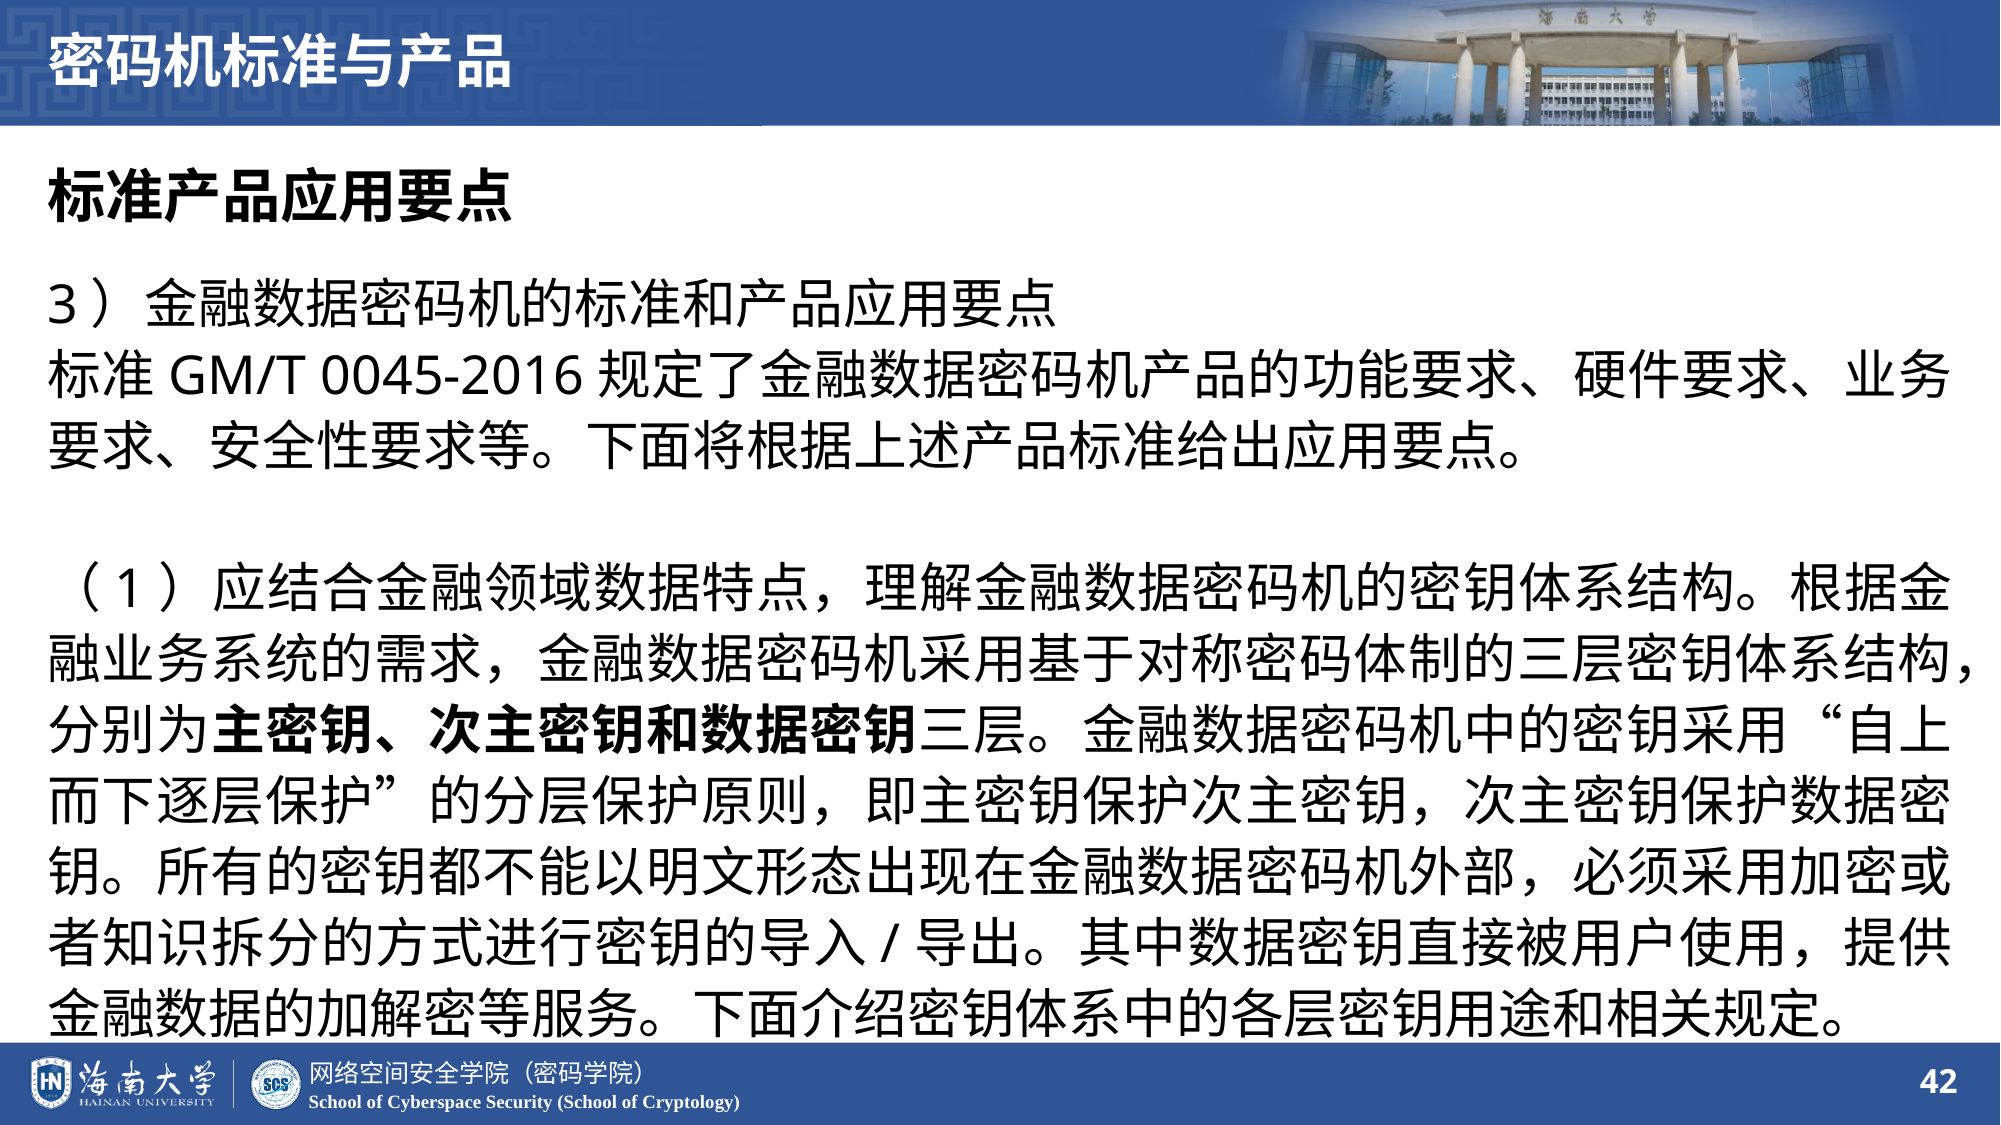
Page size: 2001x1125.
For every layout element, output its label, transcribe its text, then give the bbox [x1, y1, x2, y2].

list 3）金融数据密码机的标准和产品应用要点 标准GM/T 0045-2016规定了金融数据密码机产品的功能要求、硬件要求、业务要求、安全性要求等。下面将根据上述产品标准给出应用要点。 （1）应结合金融领域数据特点，理解金融数据密码机的密钥体系结构。根据金融业务系统的需求，金融数据密码机采用基于对称密码体制的三层密钥体系结构，分别为主密钥、次主密钥和数据密钥三层。金融数据密码机中的密钥采用“自上而下逐层保护”的分层保护原则，即主密钥保护次主密钥，次主密钥保护数据密钥。所有的密钥都不能以明文形态出现在金融数据密码机外部，必须采用加密或者知识拆分的方式进行密钥的导入/导出。其中数据密钥直接被用户使用，提供金融数据的加解密等服务。下面介绍密钥体系中的各层密钥用途和相关规定。 [32, 255, 1968, 1062]
picture [245, 1062, 306, 1114]
list 标准产品应用要点 [32, 151, 1968, 245]
picture [27, 1054, 219, 1113]
list 密码机标准与产品 [32, 17, 1297, 109]
picture [1190, 0, 2000, 126]
slide_number 42 [1522, 1053, 1973, 1114]
